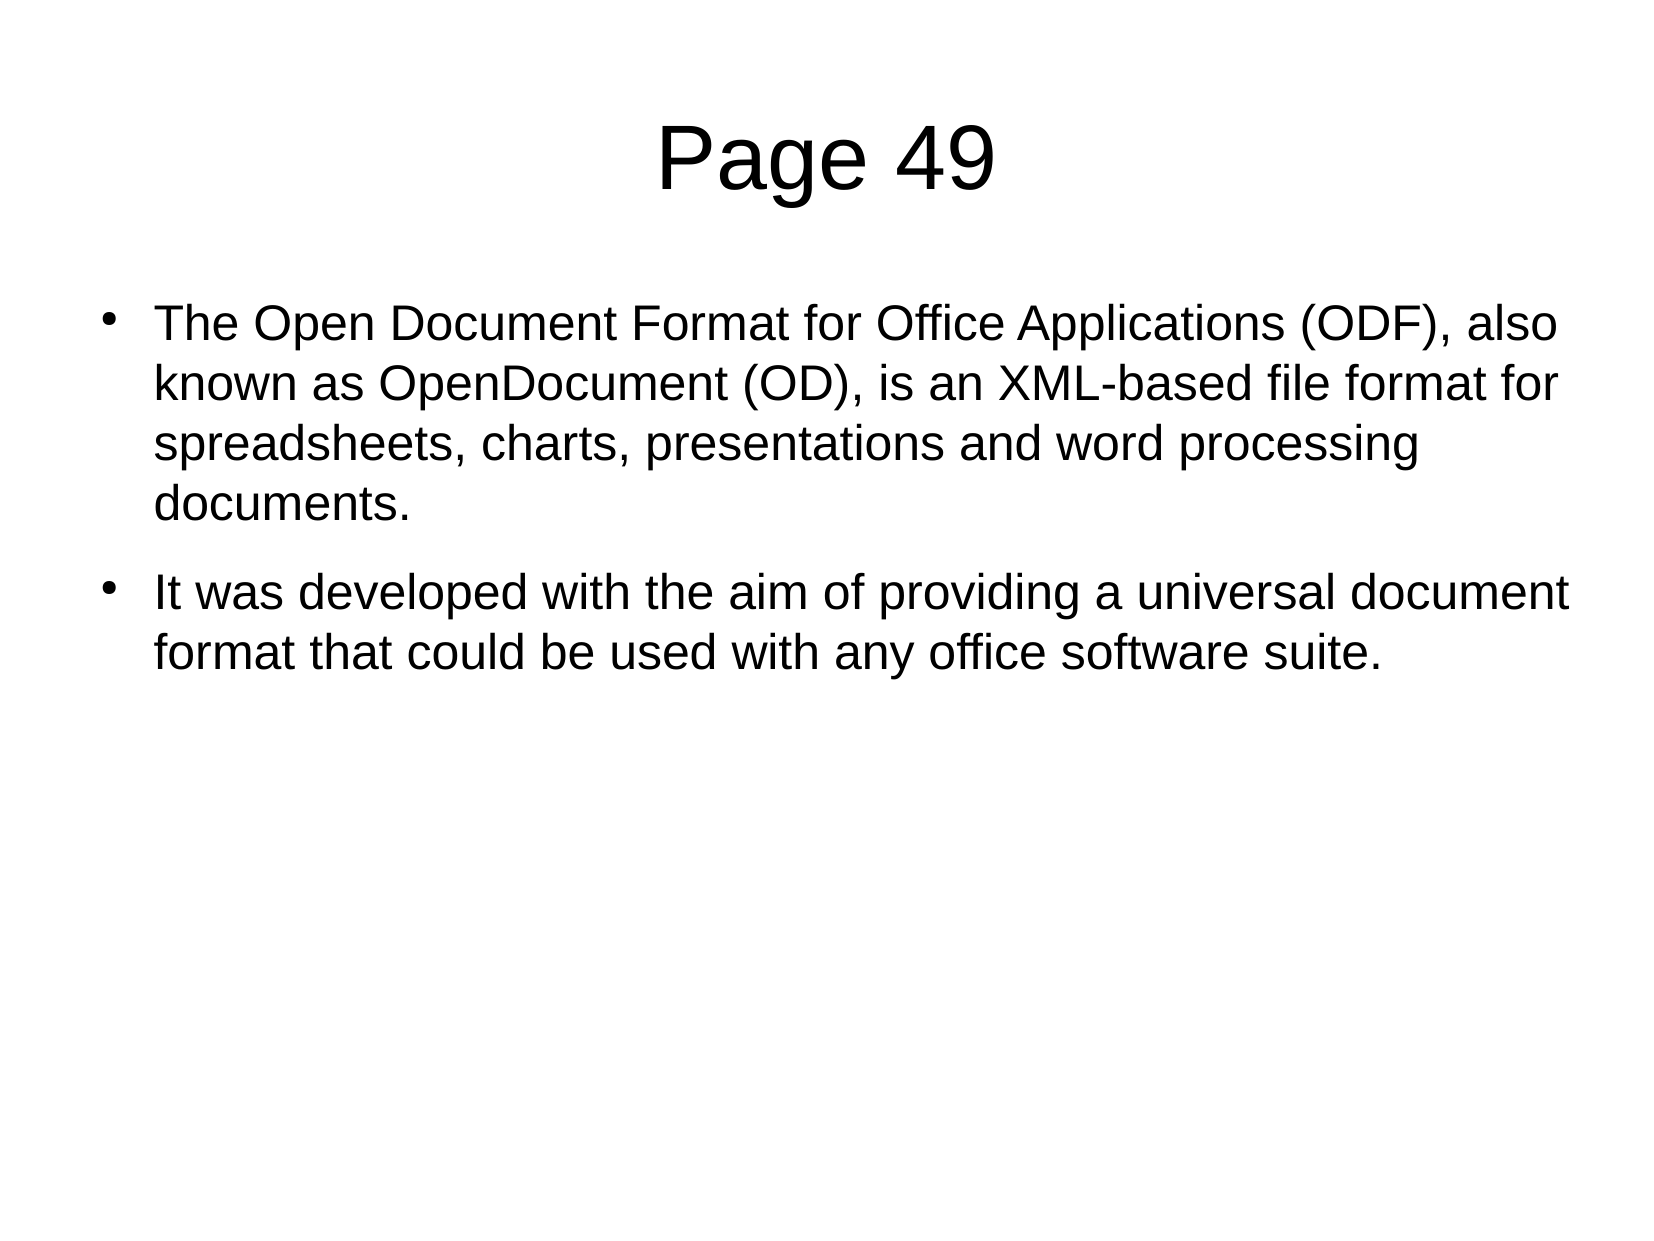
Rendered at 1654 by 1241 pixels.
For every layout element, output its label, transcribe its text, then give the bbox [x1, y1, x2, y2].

list The Open Document Format for Office Applications (ODF), also known as OpenDocument (OD), is an XML-based file format for spreadsheets, charts, presentations and word processing documents. It was developed with the aim of providing a universal document format that could be used with any office software suite. [82, 290, 1571, 1109]
title Page 49 [82, 49, 1571, 257]
